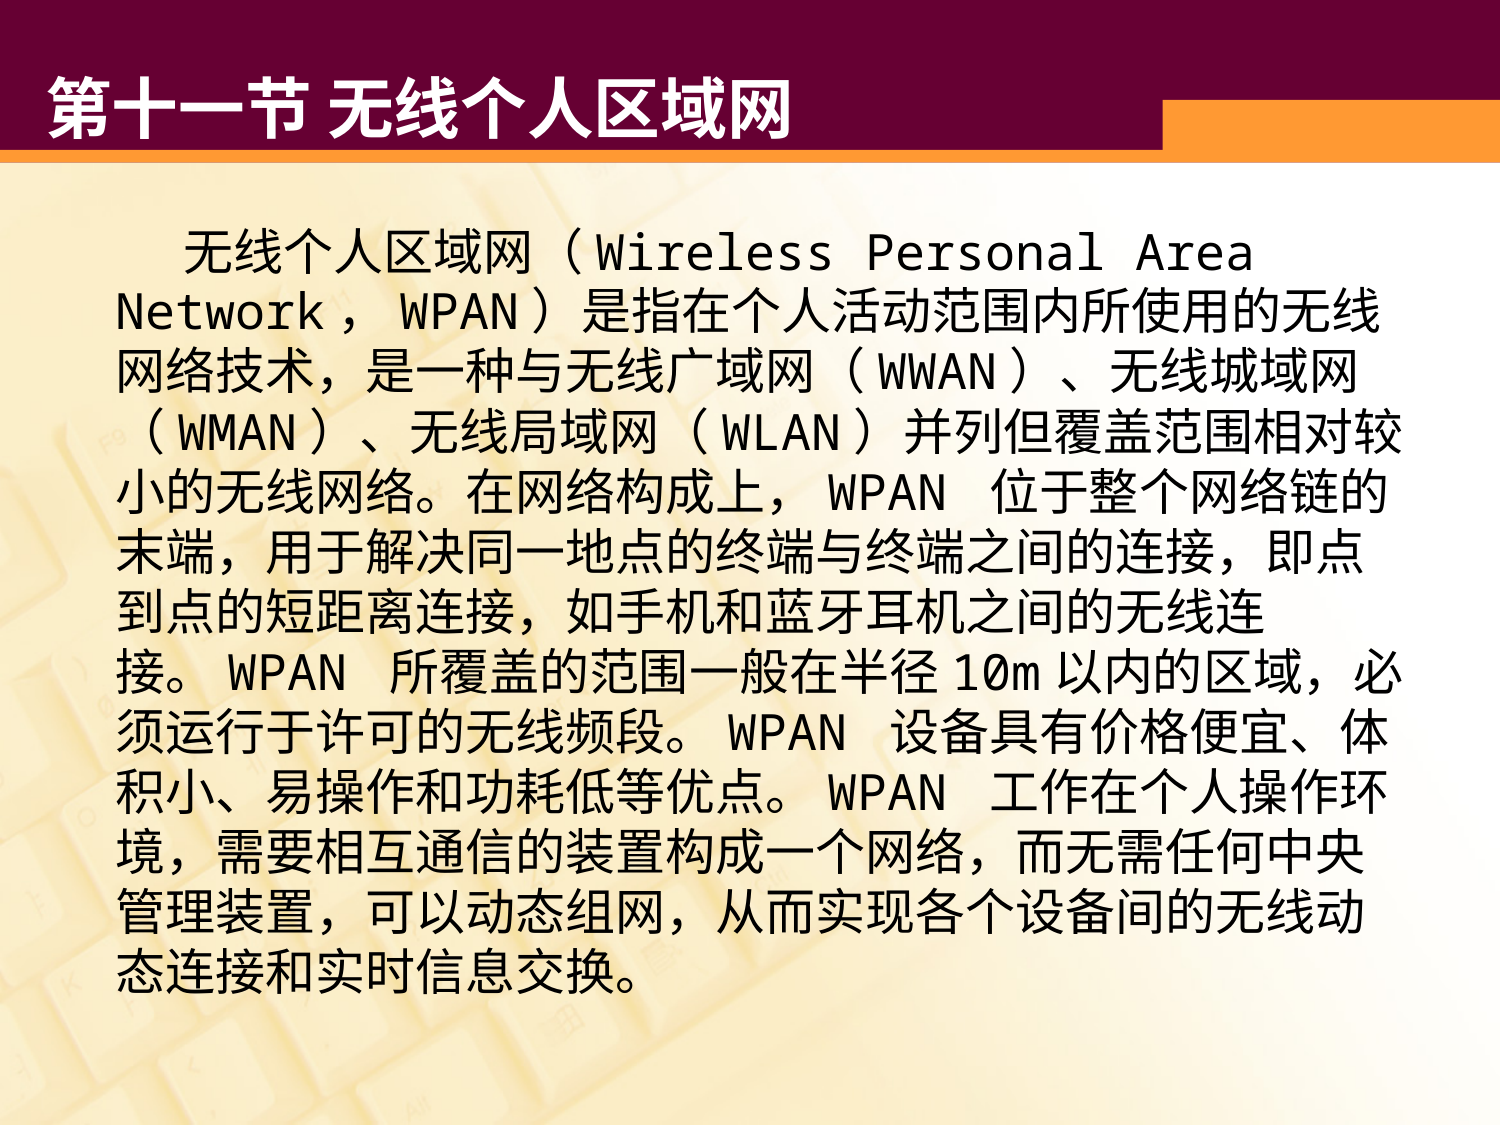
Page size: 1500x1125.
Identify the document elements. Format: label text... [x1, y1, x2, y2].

list 无线个人区域网（Wireless Personal Area Network，WPAN）是指在个人活动范围内所使用的无线网络技术，是一种与无线广域网（WWAN）、无线城域网（WMAN）、无线局域网（WLAN）并列但覆盖范围相对较小的无线网络。在网络构成上，WPAN 位于整个网络链的末端，用于解决同一地点的终端与终端之间的连接，即点到点的短距离连接，如手机和蓝牙耳机之间的无线连接。WPAN 所覆盖的范围一般在半径10m以内的区域，必须运行于许可的无线频段。WPAN 设备具有价格便宜、体积小、易操作和功耗低等优点。WPAN 工作在个人操作环境，需要相互通信的装置构成一个网络，而无需任何中央管理装置，可以动态组网，从而实现各个设备间的无线动态连接和实时信息交换。 [100, 212, 1426, 1013]
picture [0, 163, 1500, 1125]
title 第十一节 无线个人区域网 [29, 50, 1388, 164]
